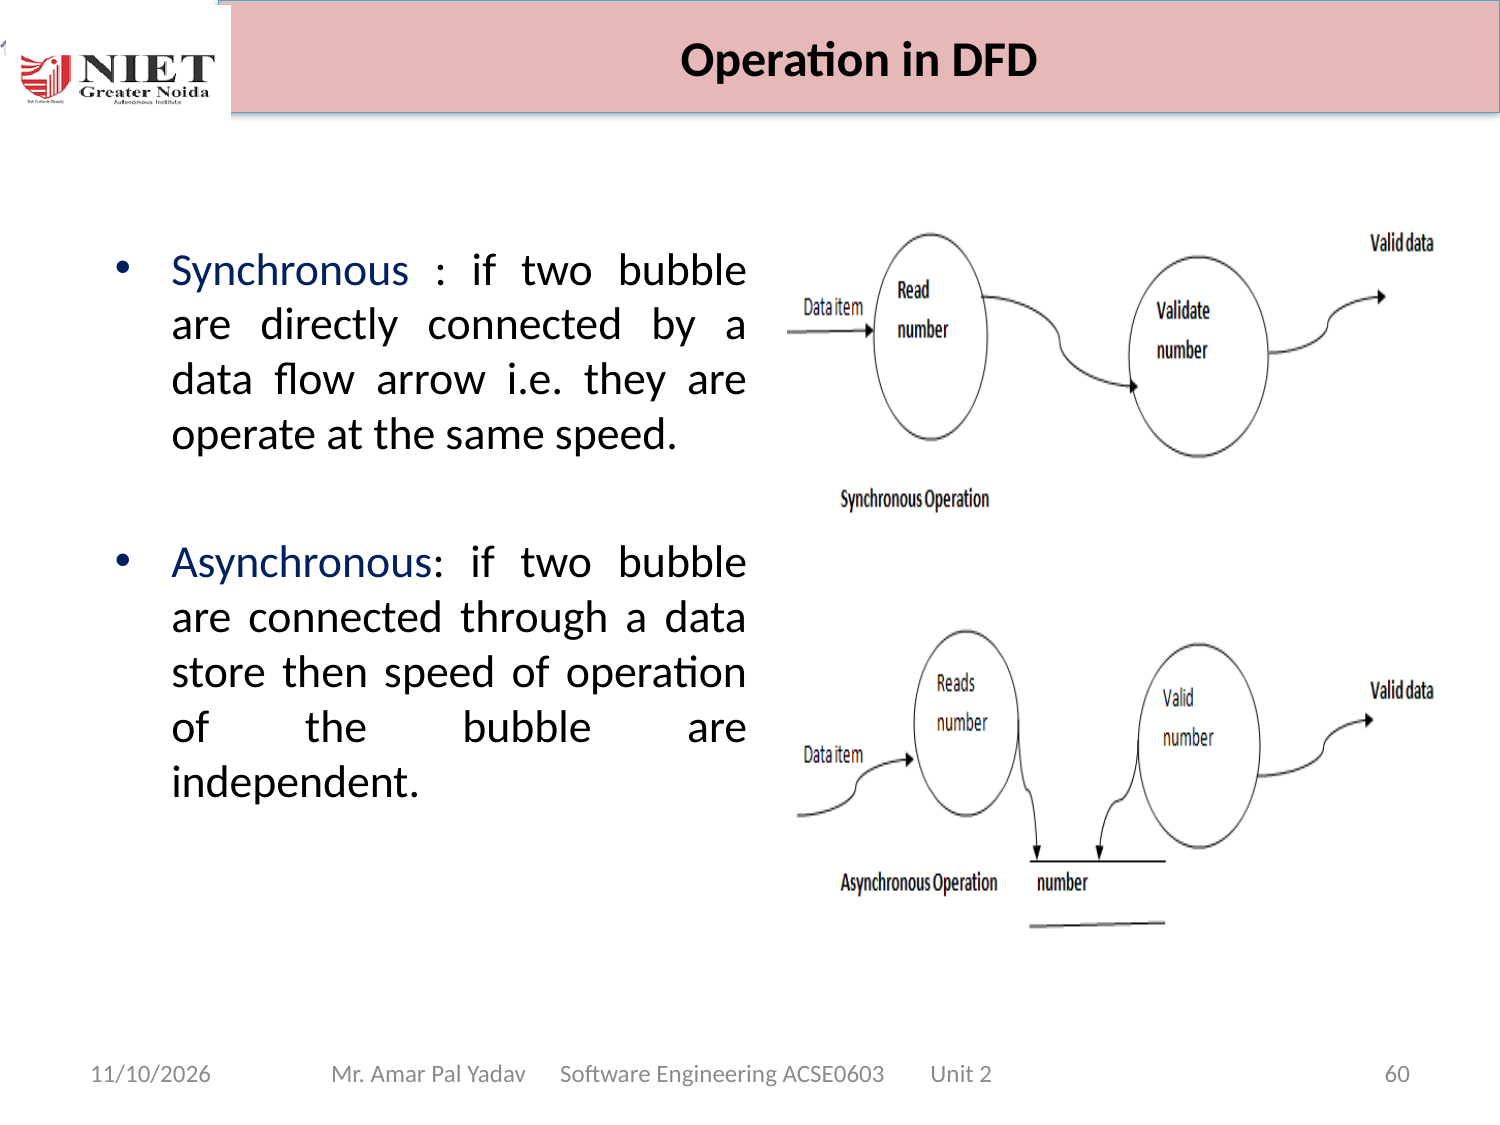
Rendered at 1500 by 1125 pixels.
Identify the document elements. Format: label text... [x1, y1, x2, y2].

footer Mr. Amar Pal Yadav Software Engineering ACSE0603 Unit 2 [425, 1042, 1050, 1103]
picture [0, 5, 231, 153]
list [787, 197, 1451, 938]
slide_number 60 [1074, 1042, 1425, 1103]
text_box Operation in DFD [218, 0, 1500, 113]
list Synchronous : if two bubble are directly connected by a data flow arrow i.e. they are operate at the same speed. Asynchronous: if two bubble are connected through a data store then speed of operation of the bubble are independent. [99, 231, 763, 1005]
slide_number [75, 1042, 425, 1103]
